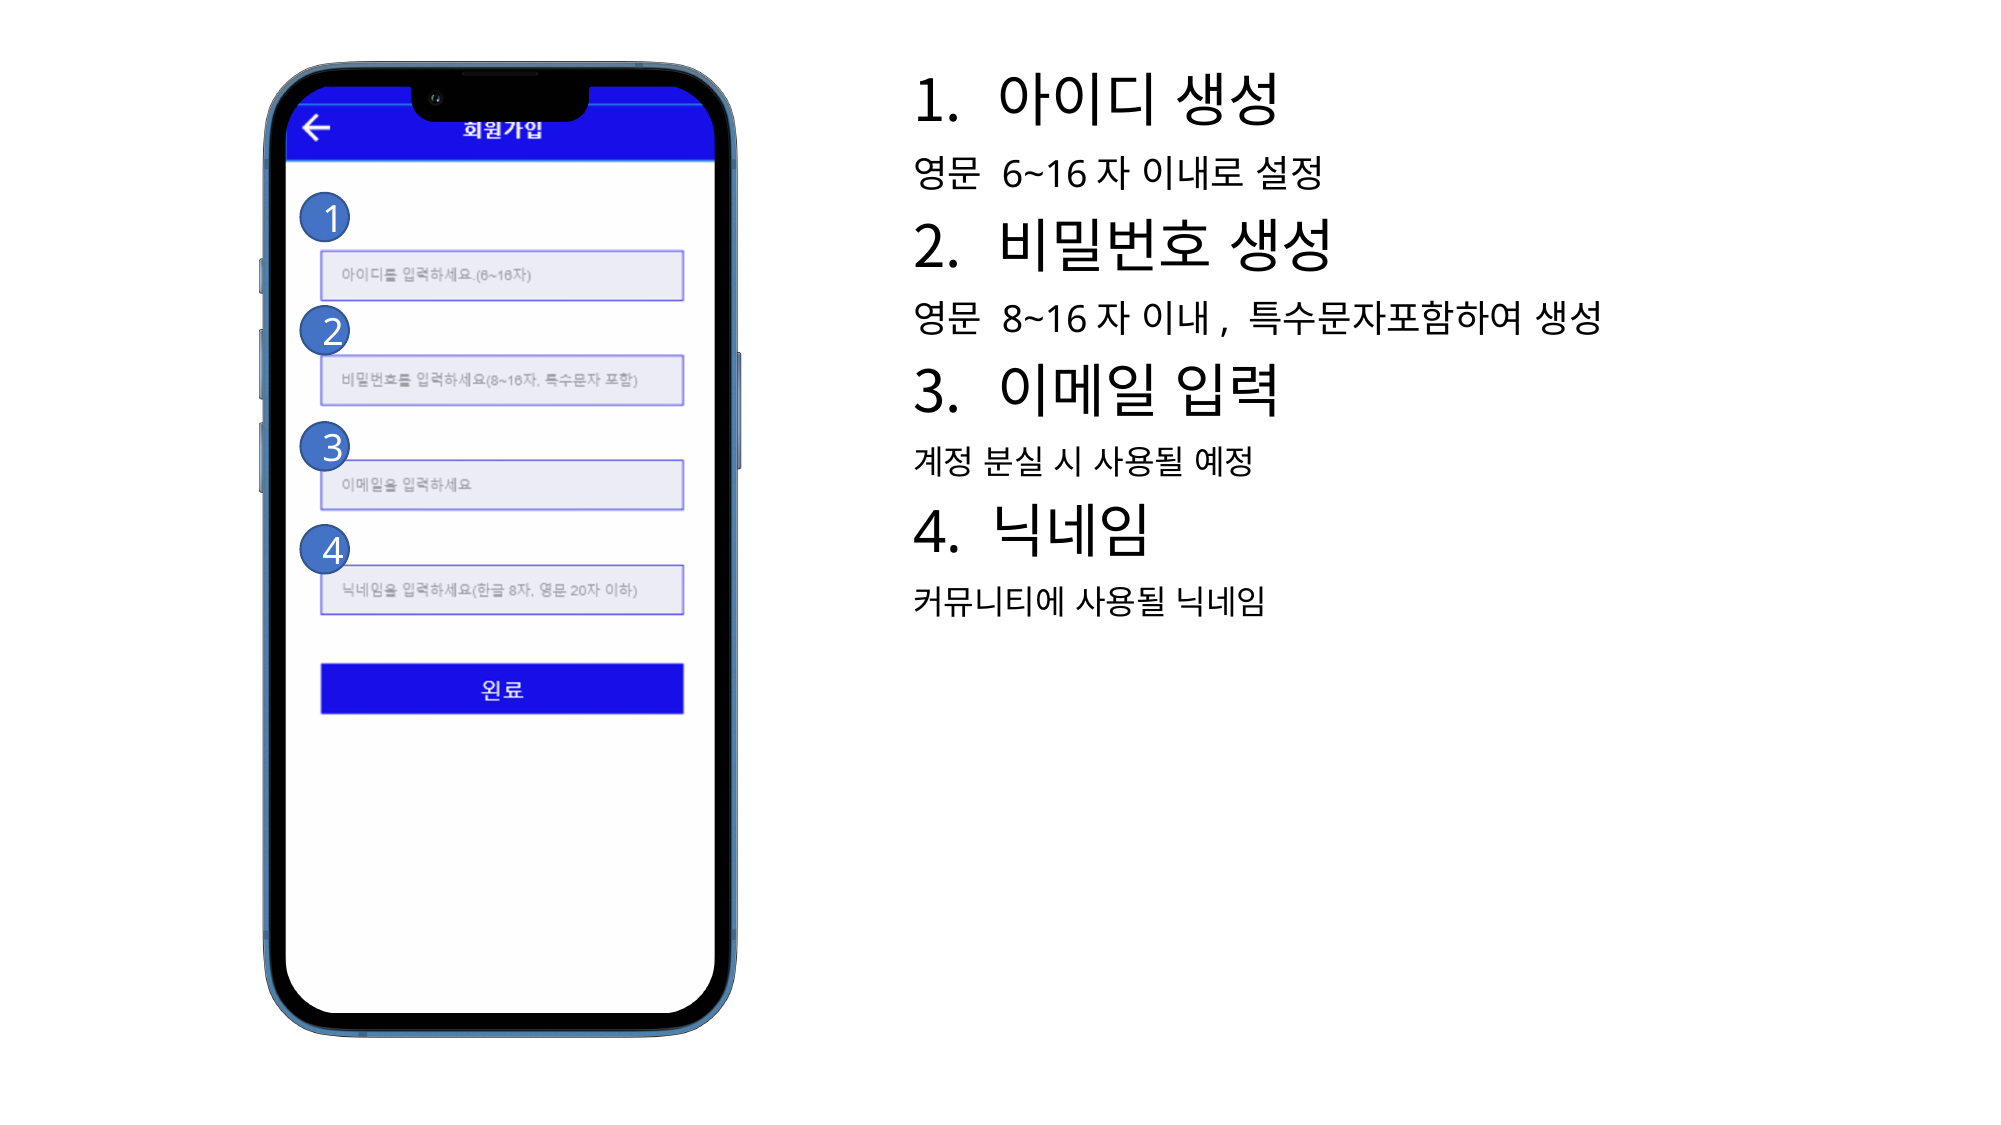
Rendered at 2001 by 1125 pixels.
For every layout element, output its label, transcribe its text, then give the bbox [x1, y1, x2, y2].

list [211, 11, 788, 1087]
list 아이디 생성 영문 6~16자 이내로 설정 비밀번호 생성 영문 8~16자 이내, 특수문자포함하여 생성 이메일 입력 계정 분실 시 사용될 예정 4. 닉네임 커뮤니티에 사용될 닉네임 [898, 64, 1863, 1014]
